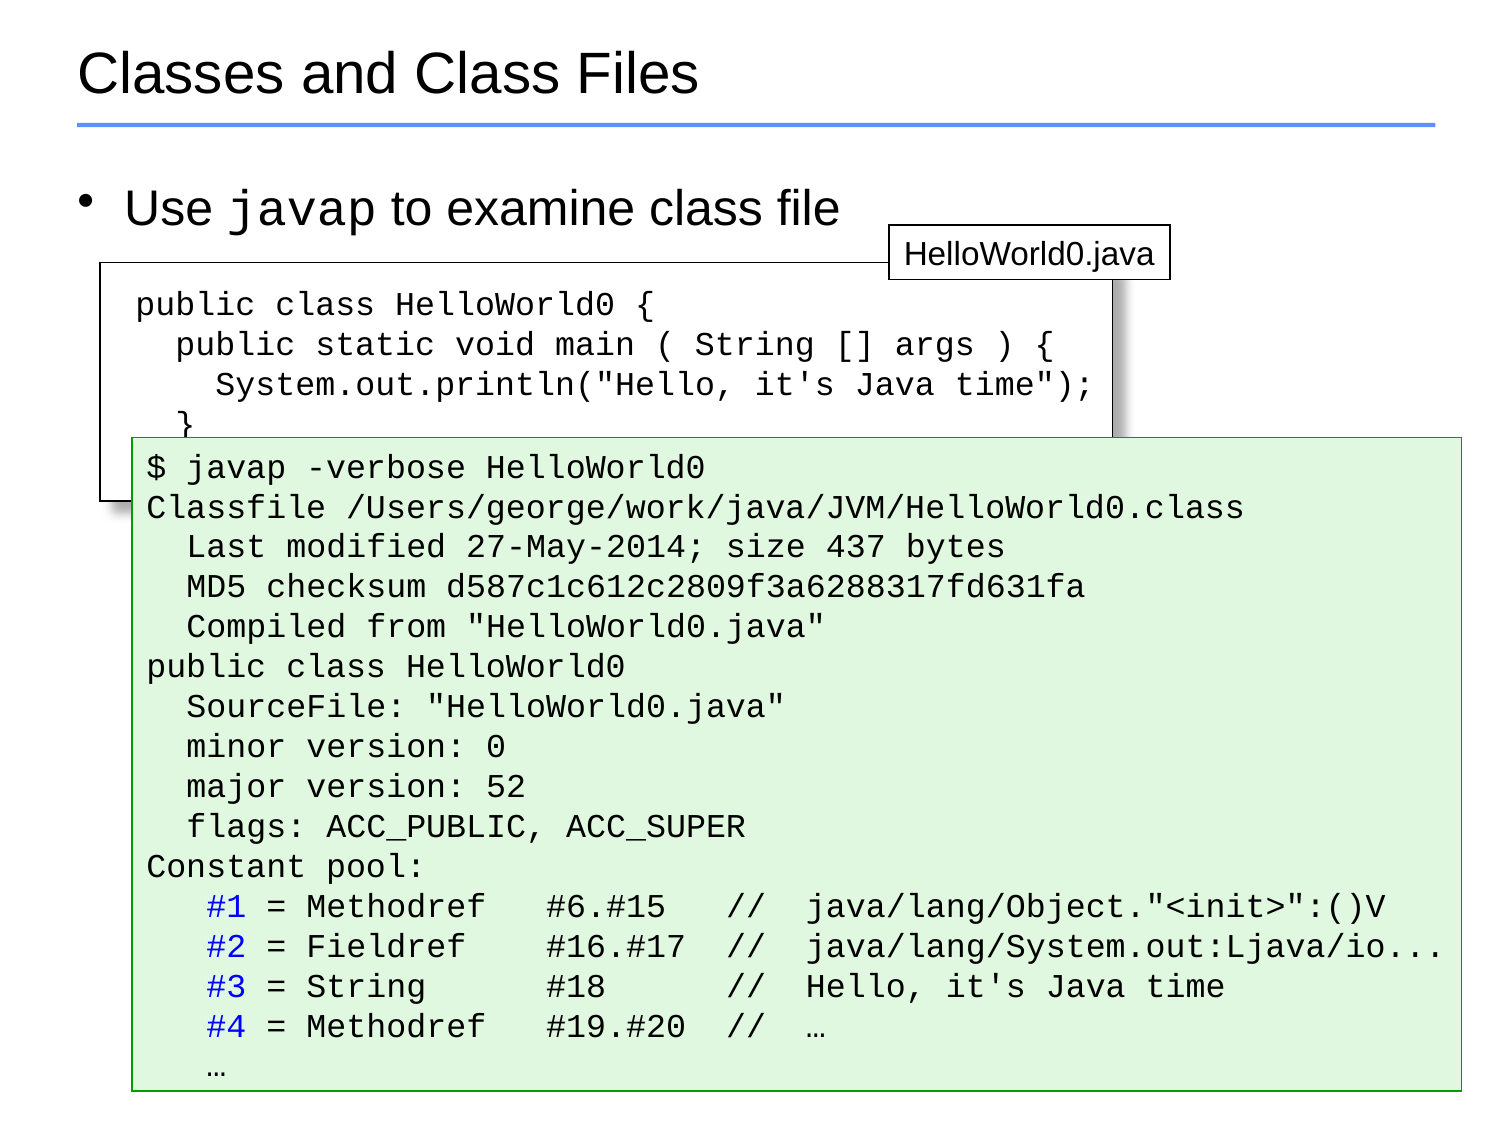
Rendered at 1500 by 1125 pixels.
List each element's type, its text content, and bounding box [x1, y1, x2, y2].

text_box $ javap -verbose HelloWorld0 Classfile /Users/george/work/java/JVM/HelloWorld0.class Last modified 27-May-2014; size 437 bytes MD5 checksum d587c1c612c2809f3a6288317fd631fa Compiled from "HelloWorld0.java" public class HelloWorld0 SourceFile: "HelloWorld0.java" minor version: 0 major version: 52 flags: ACC_PUBLIC, ACC_SUPER Constant pool: #1 = Methodref #6.#15 // java/lang/Object."<init>":()V #2 = Fieldref #16.#17 // java/lang/System.out:Ljava/io... #3 = String #18 // Hello, it's Java time #4 = Methodref #19.#20 // … … [131, 437, 1462, 1091]
title Classes and Class Files [62, 37, 1438, 113]
list Use javap to examine class file [62, 174, 1488, 351]
text_box public class HelloWorld0 { public static void main ( String [] args ) { System.out.println("Hello, it's Java time"); } } [99, 262, 1113, 501]
text_box HelloWorld0.java [889, 224, 1171, 280]
